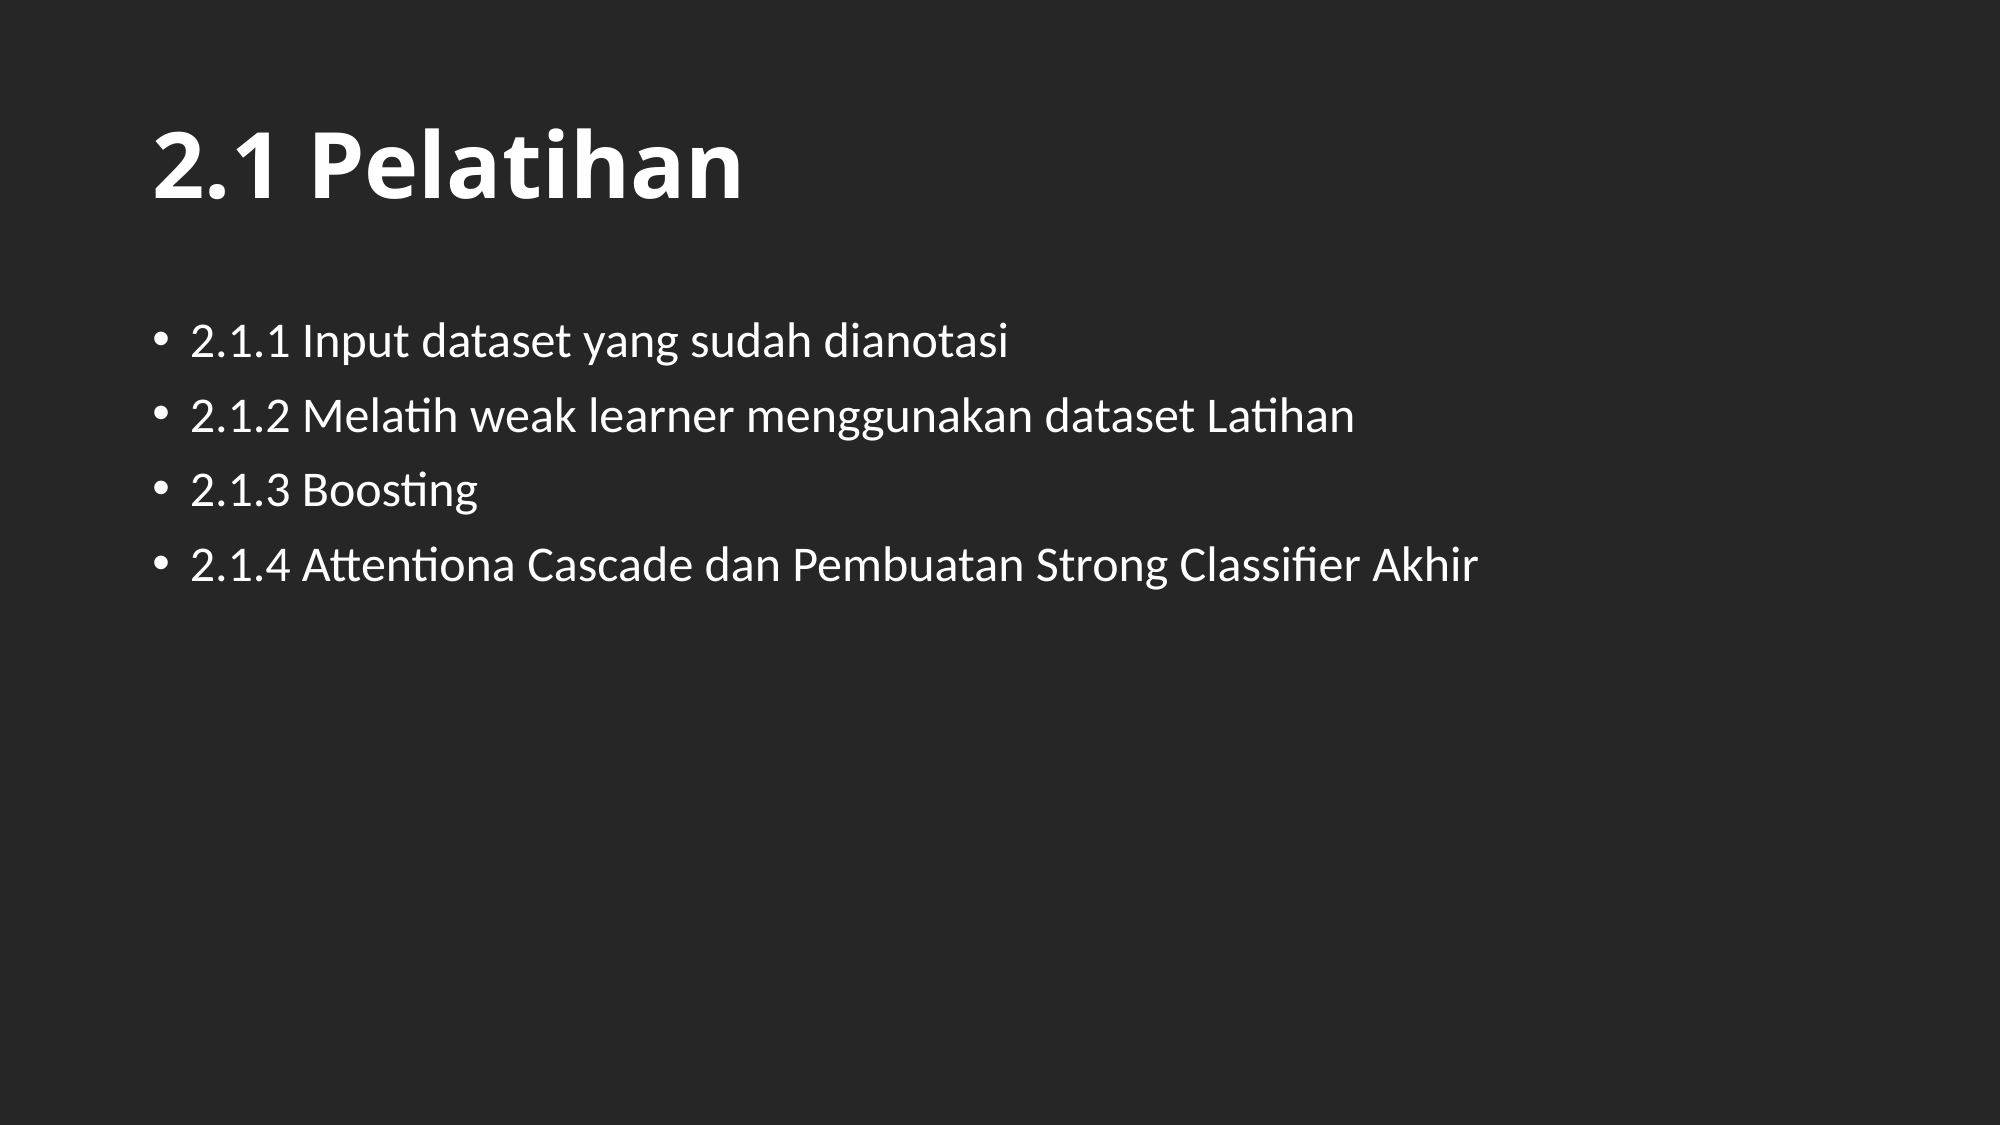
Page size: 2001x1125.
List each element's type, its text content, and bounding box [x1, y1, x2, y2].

list 2.1.1 Input dataset yang sudah dianotasi 2.1.2 Melatih weak learner menggunakan dataset Latihan 2.1.3 Boosting 2.1.4 Attentiona Cascade dan Pembuatan Strong Classifier Akhir [137, 306, 1913, 1125]
title 2.1 Pelatihan [137, 59, 1863, 278]
